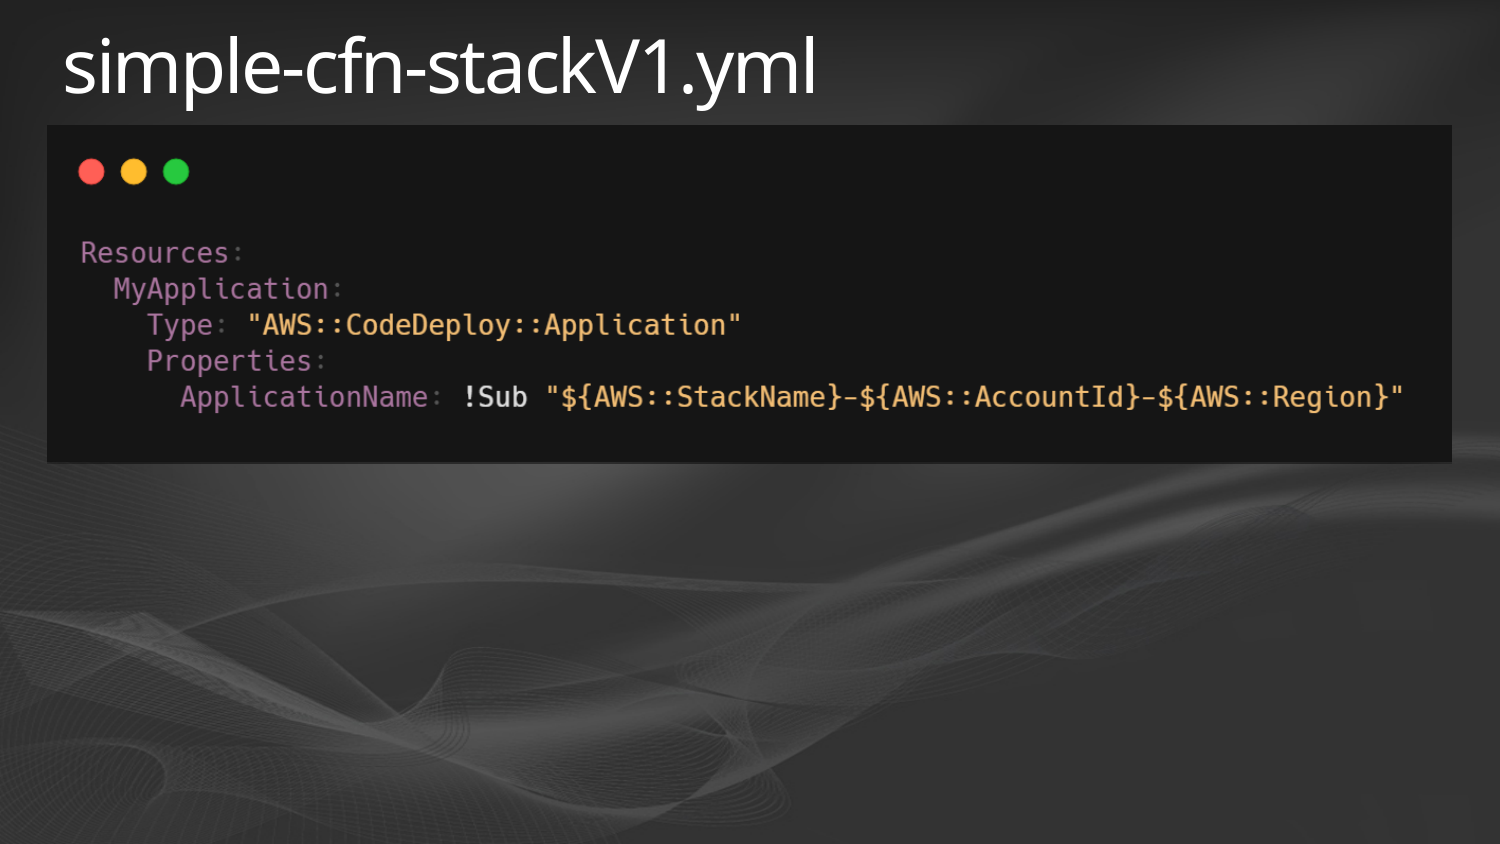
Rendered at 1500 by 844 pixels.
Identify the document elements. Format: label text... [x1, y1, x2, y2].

title simple-cfn-stackV1.yml [62, 28, 1438, 111]
picture [0, 0, 1500, 844]
